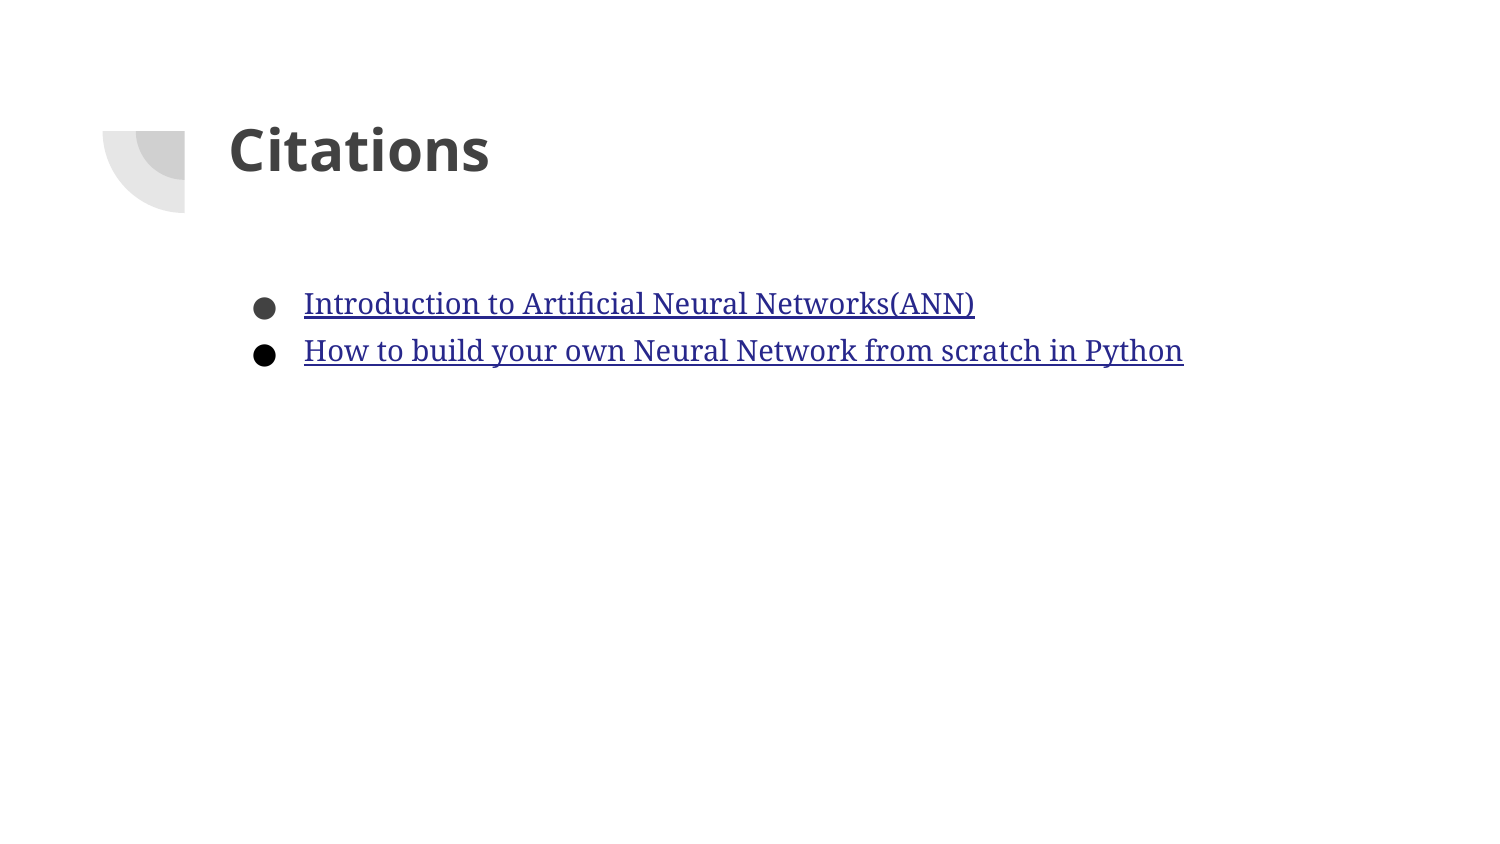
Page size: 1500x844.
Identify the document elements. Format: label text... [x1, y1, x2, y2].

title Citations [213, 98, 1368, 262]
list Introduction to Artificial Neural Networks(ANN) How to build your own Neural Network from scratch in Python [213, 262, 1368, 680]
